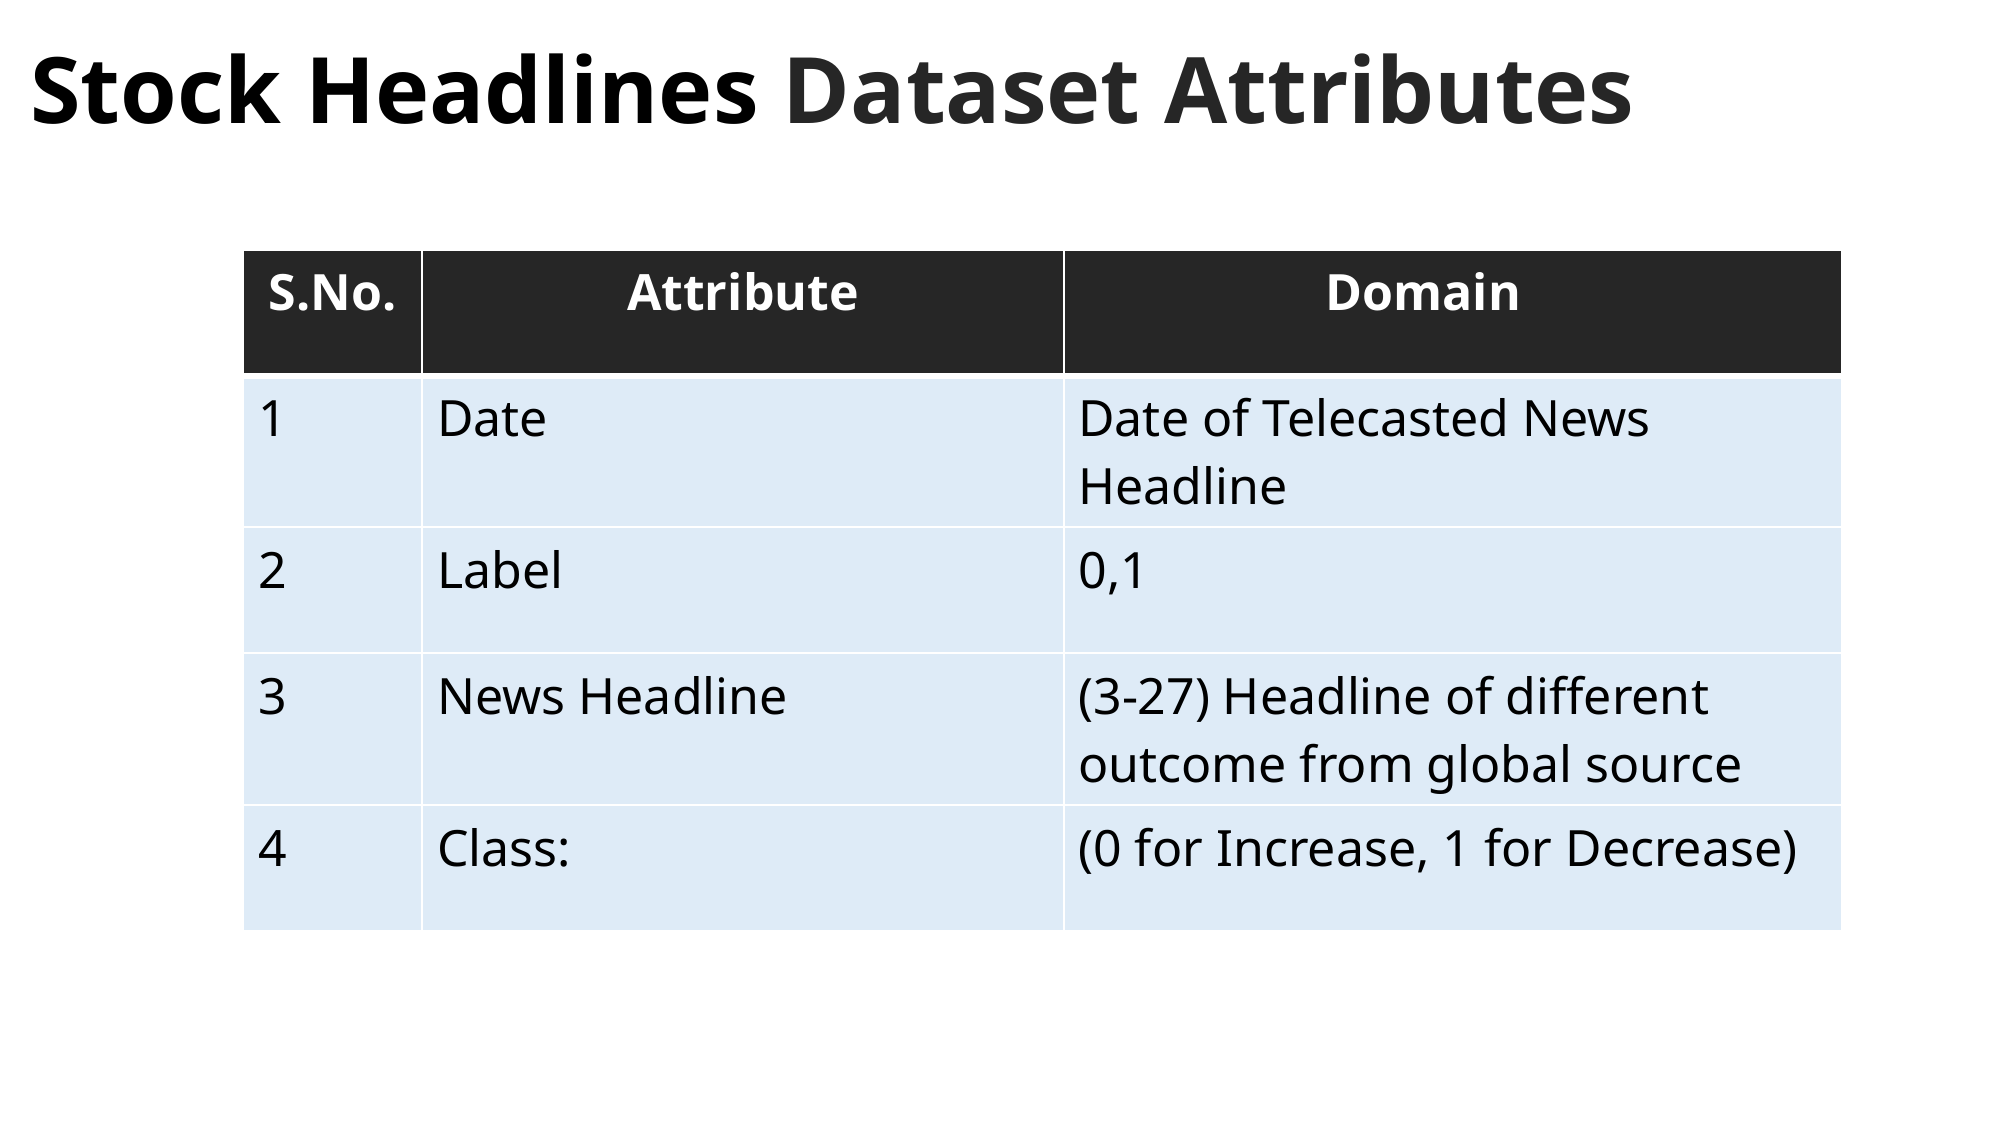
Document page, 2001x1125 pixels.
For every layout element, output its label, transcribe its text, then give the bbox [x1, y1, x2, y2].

table_cell News Headline [423, 654, 1063, 804]
table_cell Class: [423, 806, 1063, 930]
title Stock Headlines Dataset Attributes [15, 22, 2000, 166]
table_cell Date of Telecasted News Headline [1065, 379, 1841, 526]
table_cell 4 [244, 806, 421, 930]
table_cell (0 for Increase, 1 for Decrease) [1065, 806, 1841, 930]
table_cell 3 [244, 654, 421, 804]
table_header Attribute [423, 251, 1063, 373]
table_cell Label [423, 528, 1063, 652]
table_cell Date [423, 379, 1063, 526]
table_cell 2 [244, 528, 421, 652]
table_header S.No. [244, 251, 421, 373]
table_header Domain [1065, 251, 1841, 373]
table_cell 1 [244, 379, 421, 526]
table_cell (3-27) Headline of different outcome from global source [1065, 654, 1841, 804]
table_cell 0,1 [1065, 528, 1841, 652]
